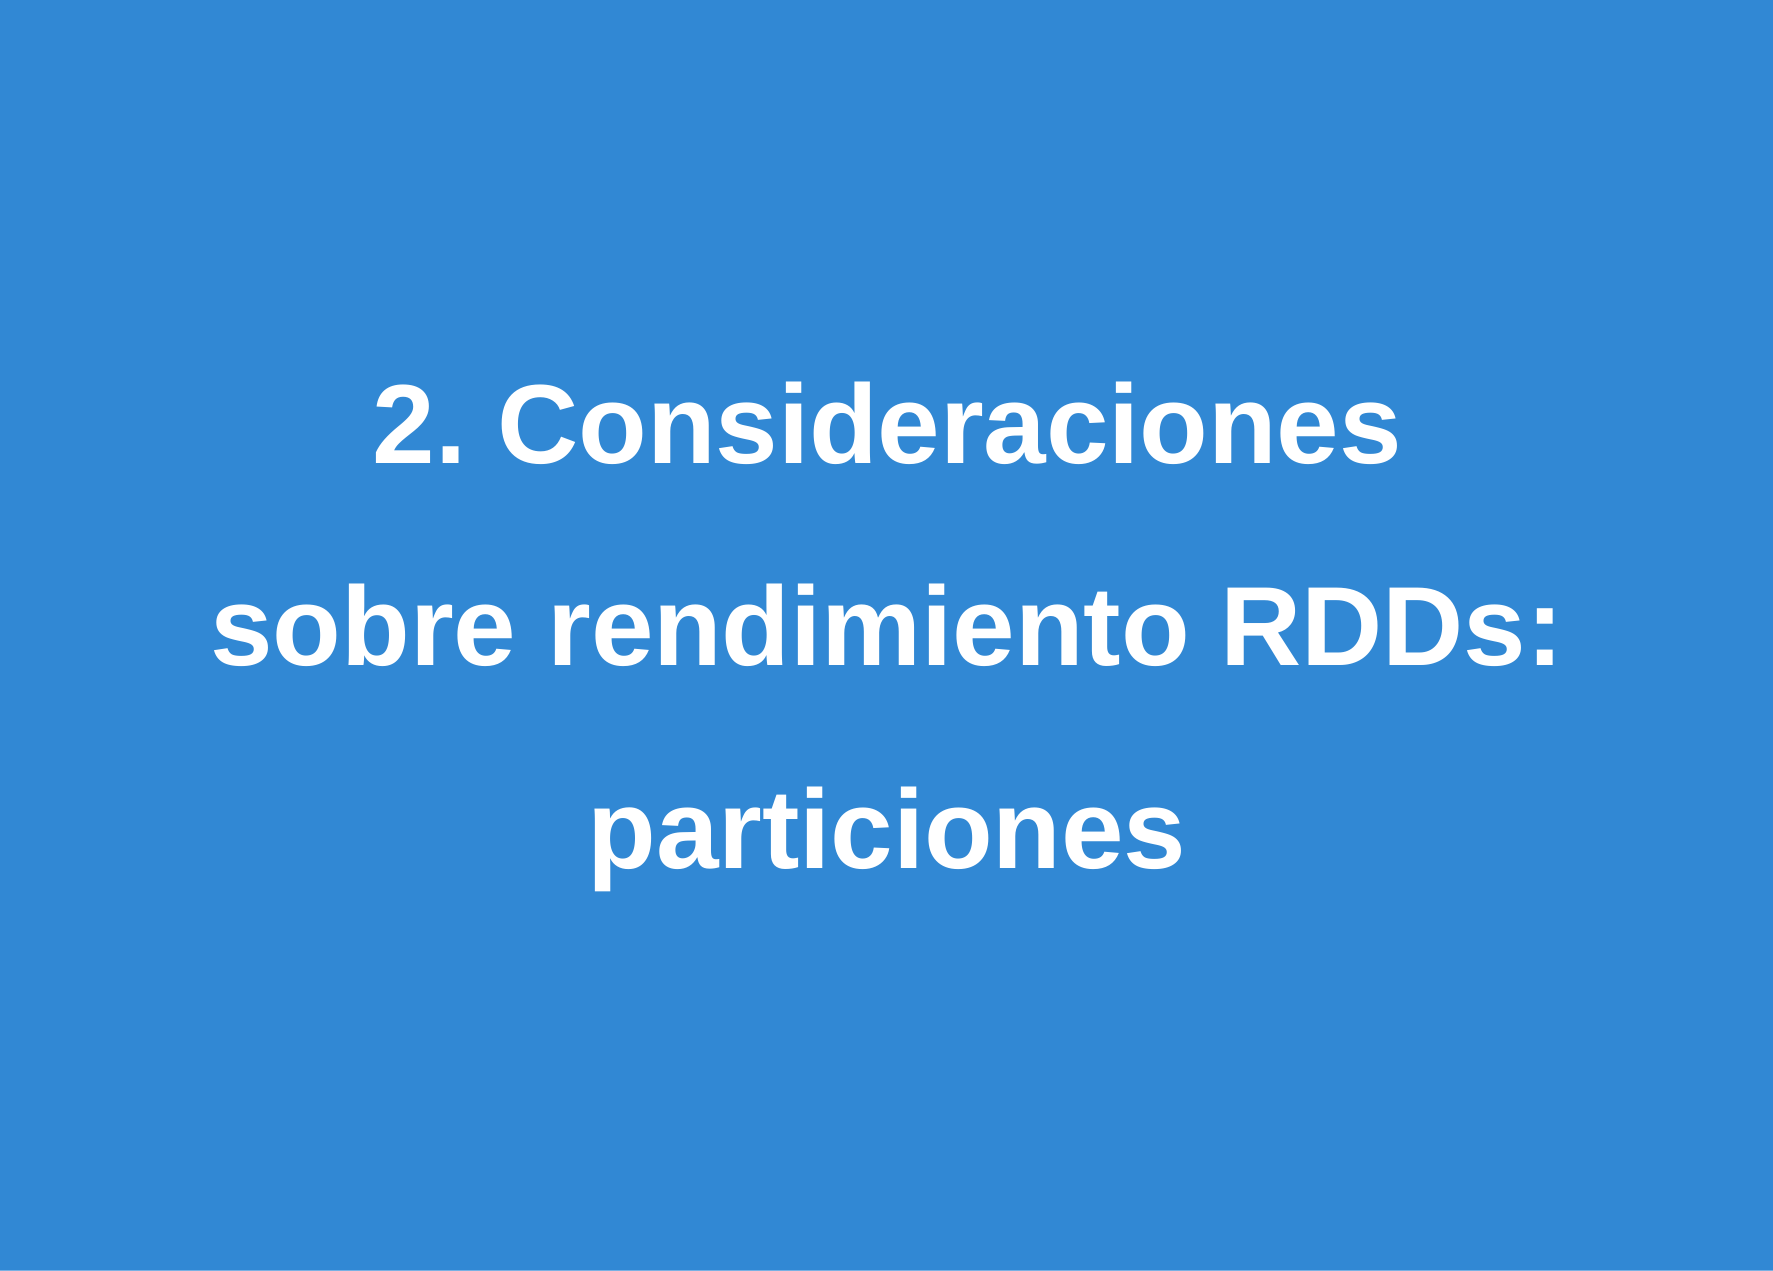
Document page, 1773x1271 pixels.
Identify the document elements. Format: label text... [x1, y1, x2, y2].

title 2. Consideraciones sobre rendimiento RDDs: particiones [206, 281, 1567, 891]
